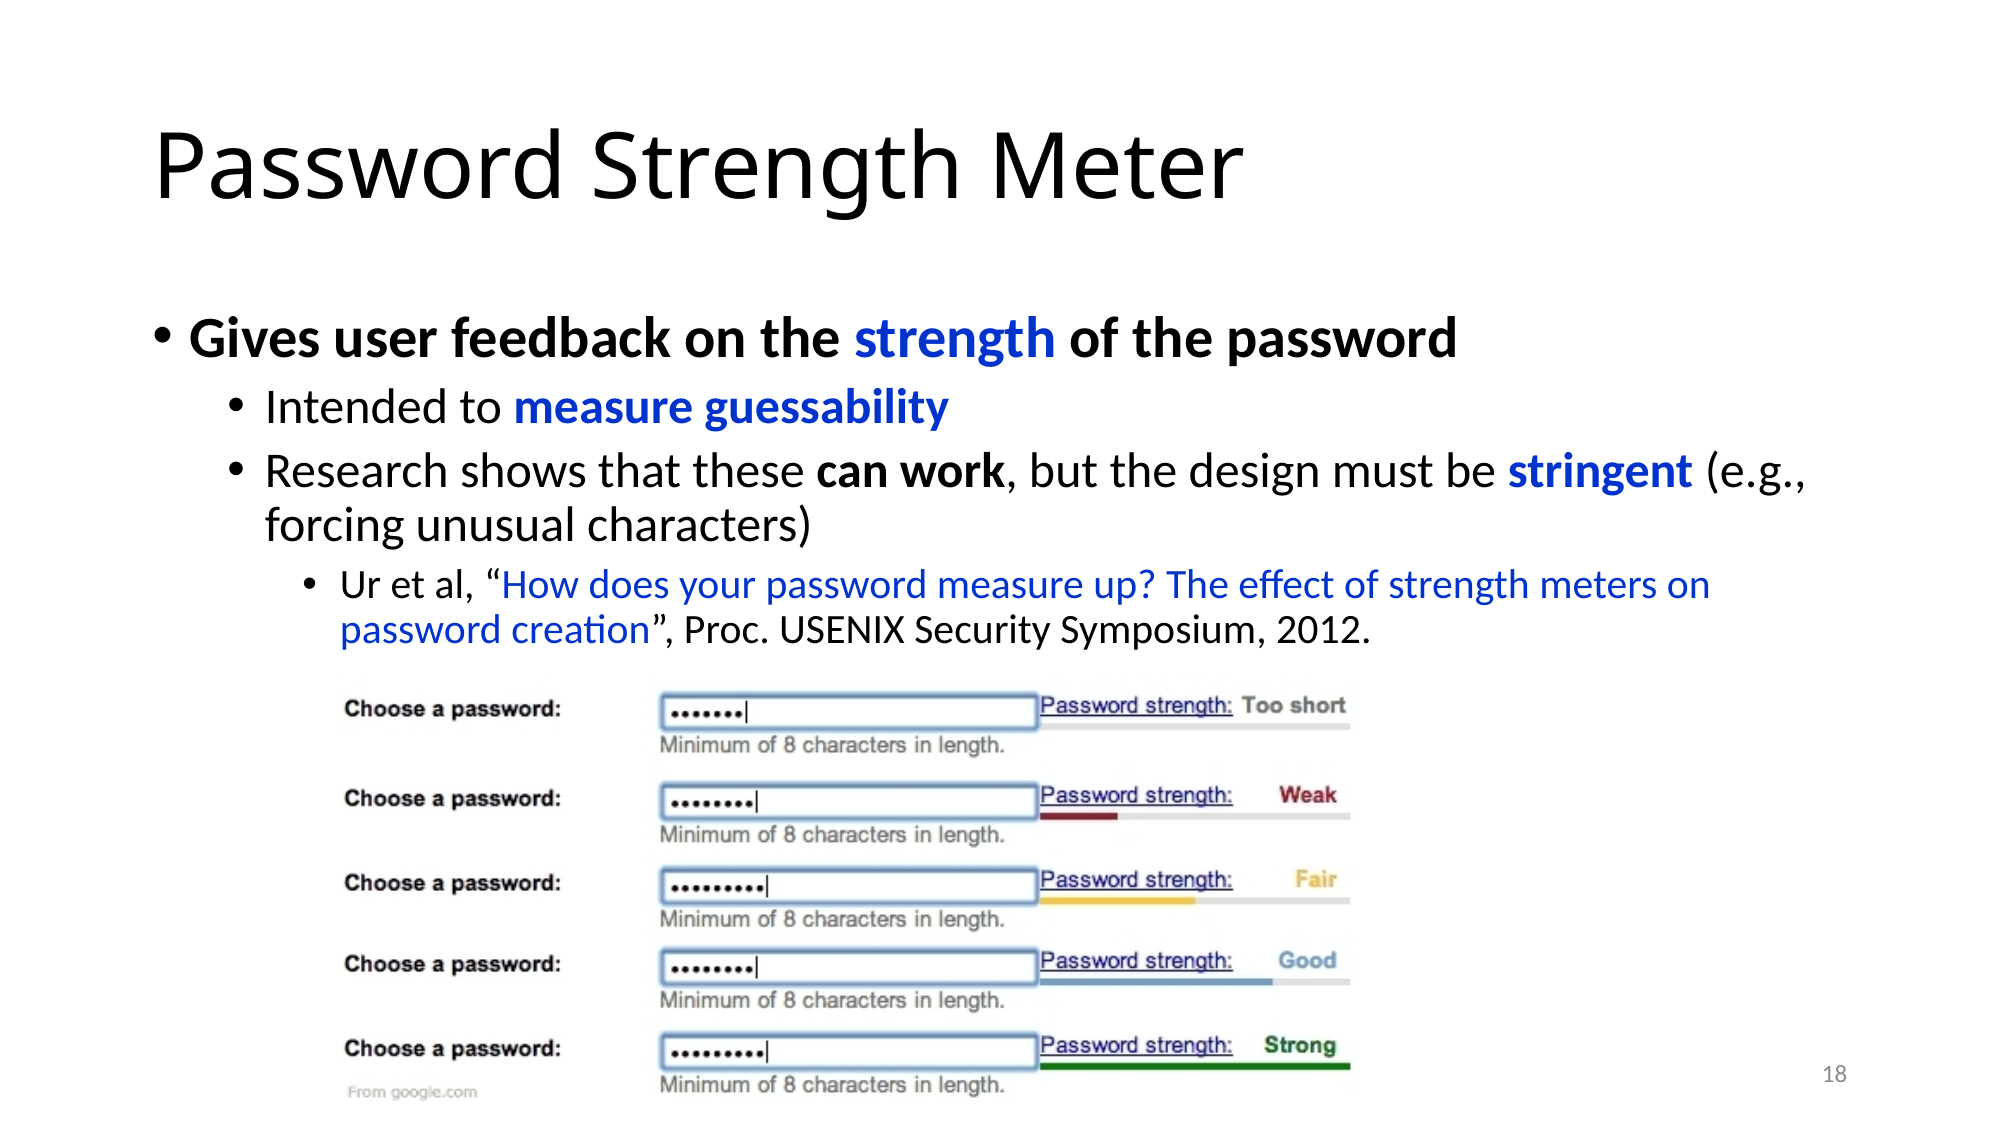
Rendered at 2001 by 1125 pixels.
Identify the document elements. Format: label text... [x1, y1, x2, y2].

title Password Strength Meter [137, 59, 1863, 278]
slide_number 18 [1412, 1042, 1863, 1103]
picture [341, 677, 1361, 1103]
list Gives user feedback on the strength of the password Intended to measure guessability Research shows that these can work, but the design must be stringent (e.g., forcing unusual characters) Ur et al, “How does your password measure up? The effect of strength meters on password creation”, Proc. USENIX Security Symposium, 2012. [137, 299, 1863, 678]
